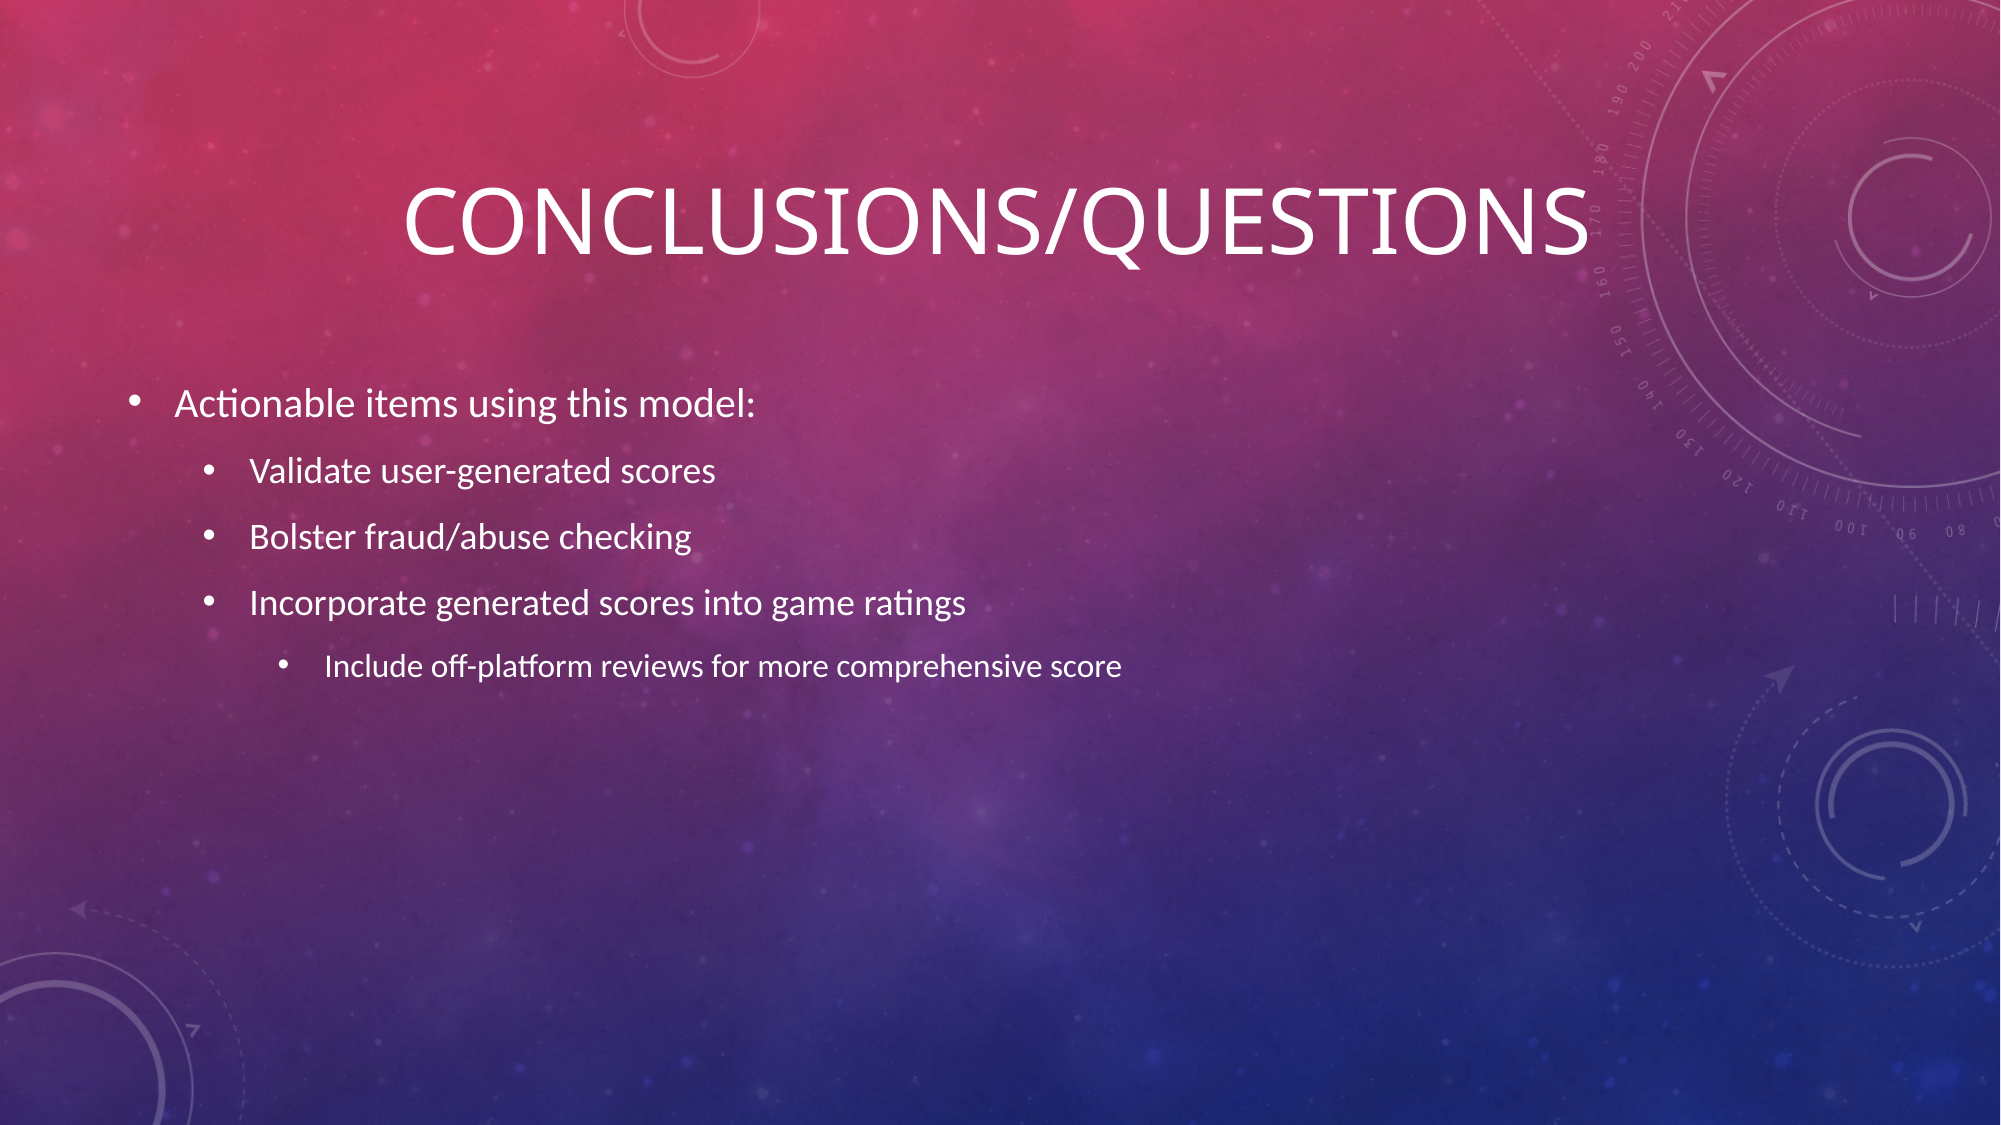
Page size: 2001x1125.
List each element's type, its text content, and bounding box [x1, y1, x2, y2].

list Actionable items using this model: Validate user-generated scores Bolster fraud/abuse checking Incorporate generated scores into game ratings Include off-platform reviews for more comprehensive score [112, 368, 1888, 950]
picture [0, 0, 2001, 1125]
title Conclusions/questions [109, 87, 1885, 281]
